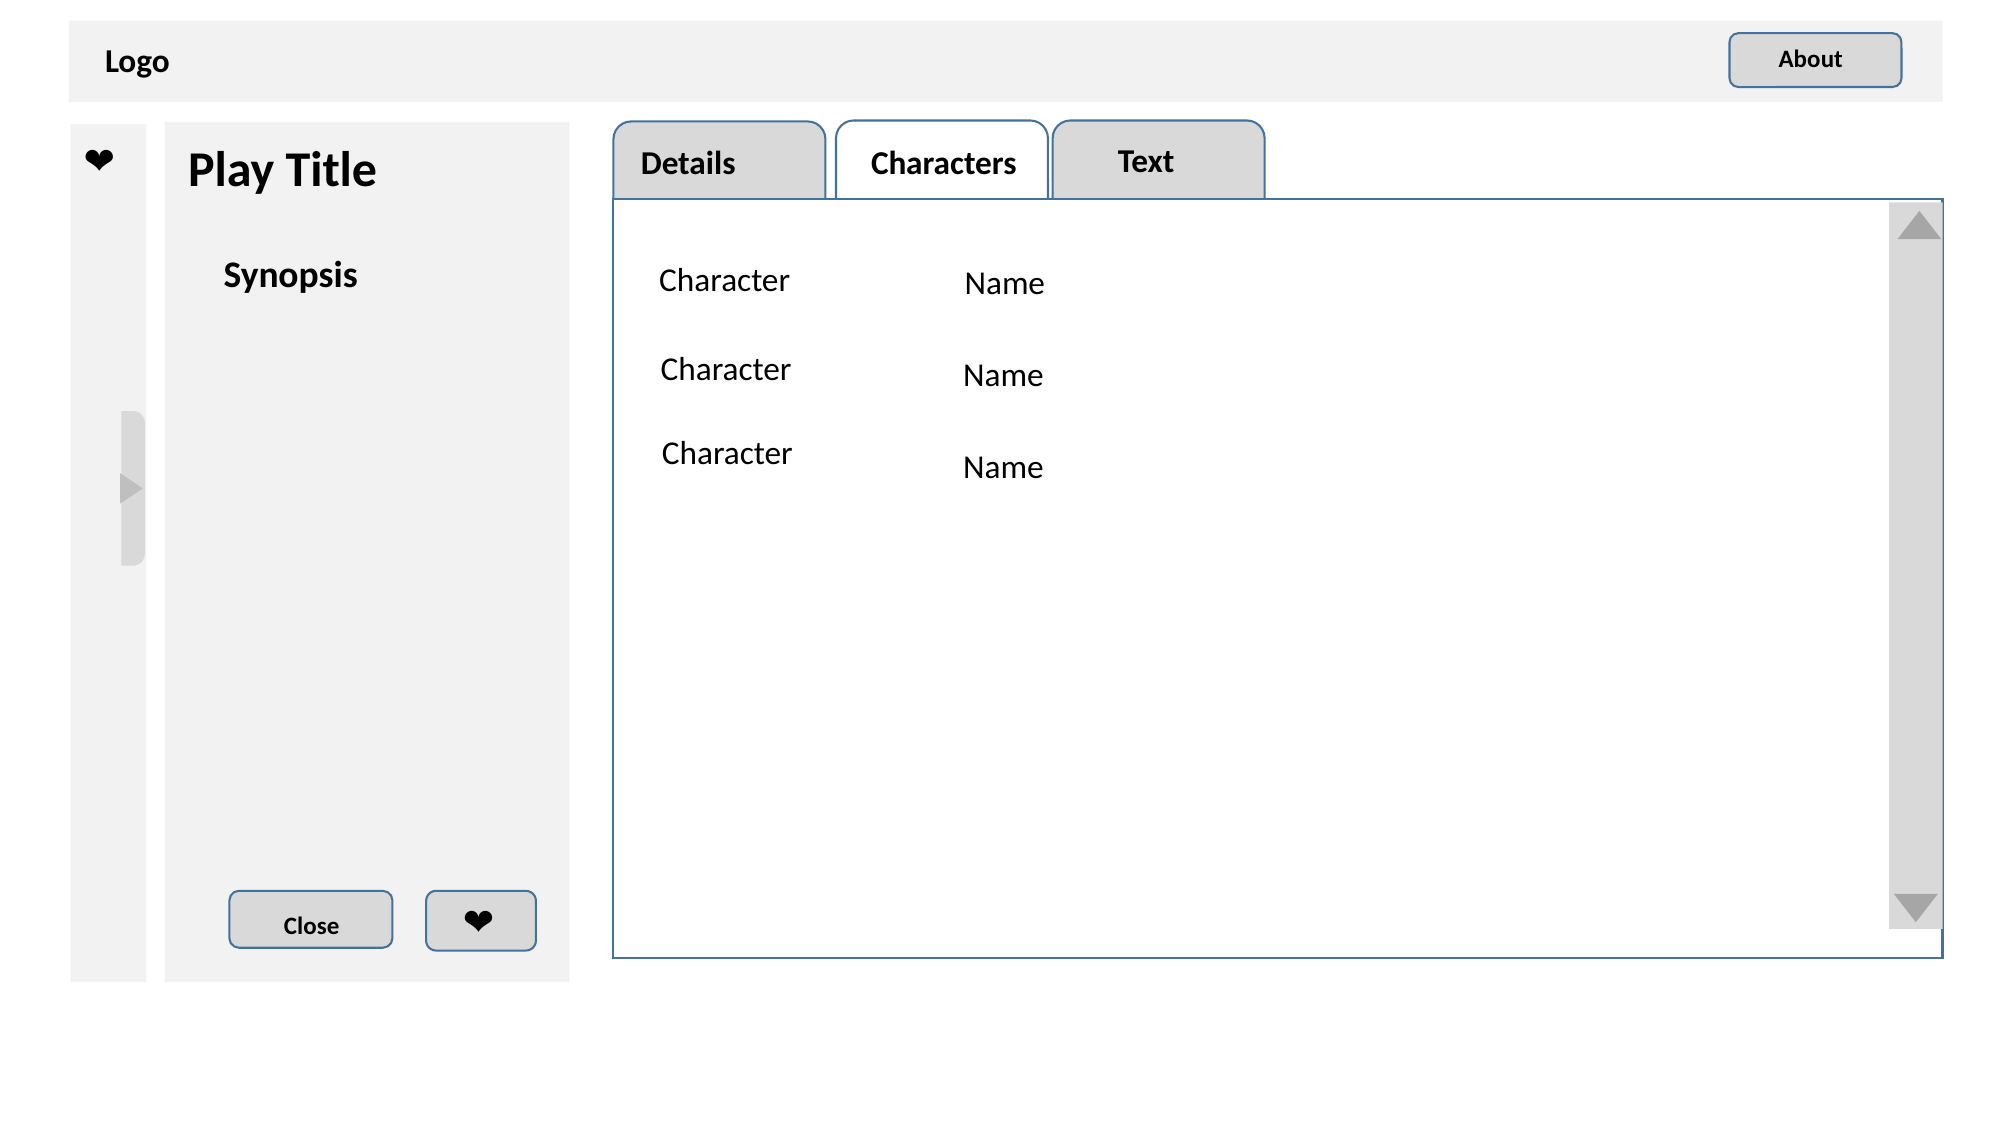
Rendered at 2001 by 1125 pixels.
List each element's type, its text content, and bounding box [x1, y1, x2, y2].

text_box Character [644, 251, 821, 306]
text_box [834, 119, 1050, 198]
text_box [1888, 201, 1944, 930]
text_box Characters [856, 134, 1032, 190]
text_box Name [949, 253, 1127, 309]
text_box [1891, 892, 1941, 924]
text_box About [1763, 35, 1858, 80]
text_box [229, 890, 393, 948]
text_box [612, 120, 827, 198]
text_box Synopsis [208, 243, 374, 303]
text_box [164, 121, 571, 983]
text_box Logo [90, 31, 186, 87]
text_box Name [948, 437, 1125, 493]
text_box [612, 198, 1944, 959]
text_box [68, 124, 147, 983]
text_box [1051, 119, 1266, 198]
text_box [1728, 32, 1903, 89]
text_box Details [626, 133, 751, 189]
text_box [68, 20, 1944, 103]
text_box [426, 890, 536, 977]
text_box Name [948, 345, 1125, 401]
text_box Character [647, 424, 824, 479]
text_box Character [645, 339, 823, 395]
text_box Text [1103, 132, 1190, 187]
text_box [1895, 209, 1944, 241]
text_box Play Title [173, 129, 393, 205]
